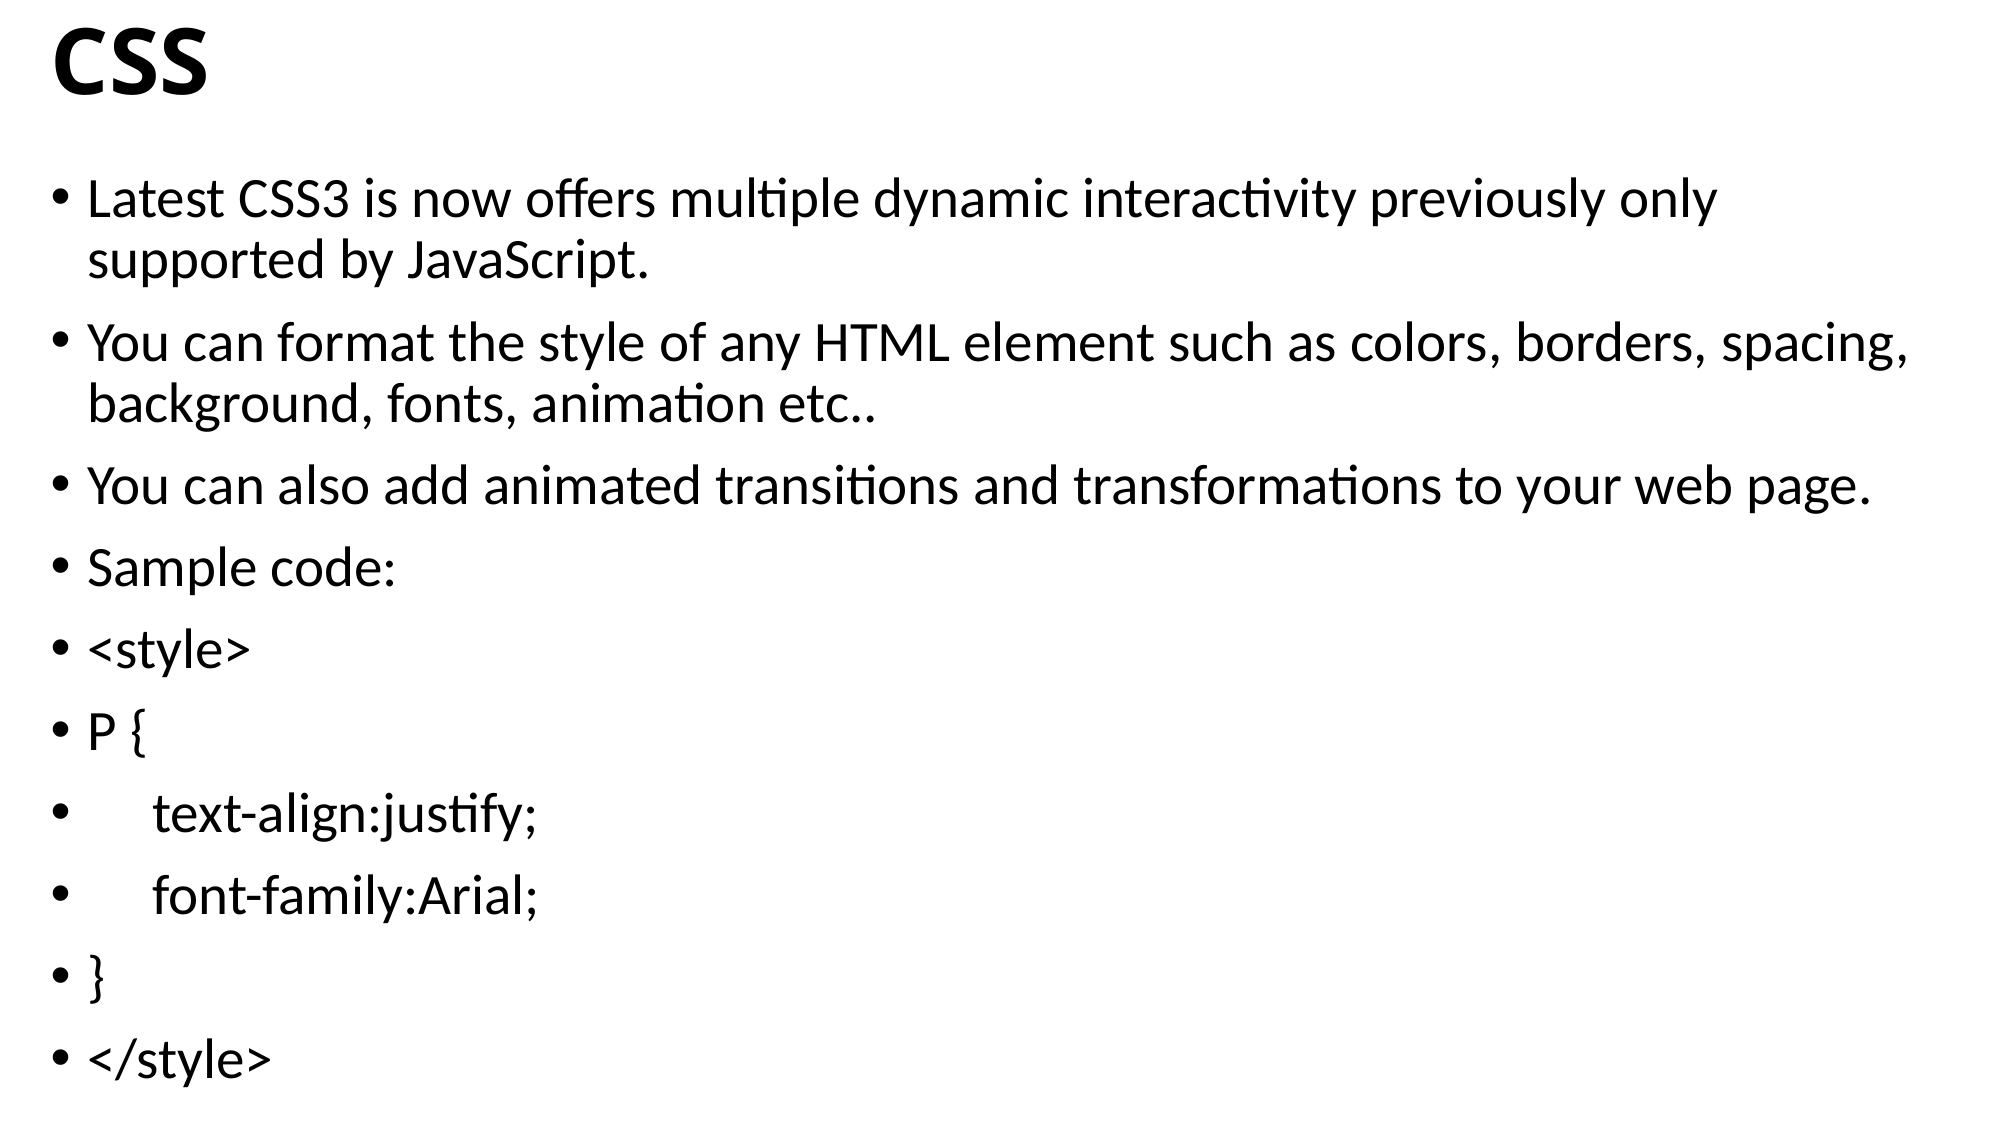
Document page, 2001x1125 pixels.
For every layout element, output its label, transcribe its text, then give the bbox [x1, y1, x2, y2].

title CSS [35, 0, 1965, 130]
list Latest CSS3 is now offers multiple dynamic interactivity previously only supported by JavaScript. You can format the style of any HTML element such as colors, borders, spacing, background, fonts, animation etc.. You can also add animated transitions and transformations to your web page. Sample code: <style> P { text-align:justify; font-family:Arial; } </style> [35, 160, 1965, 1100]
